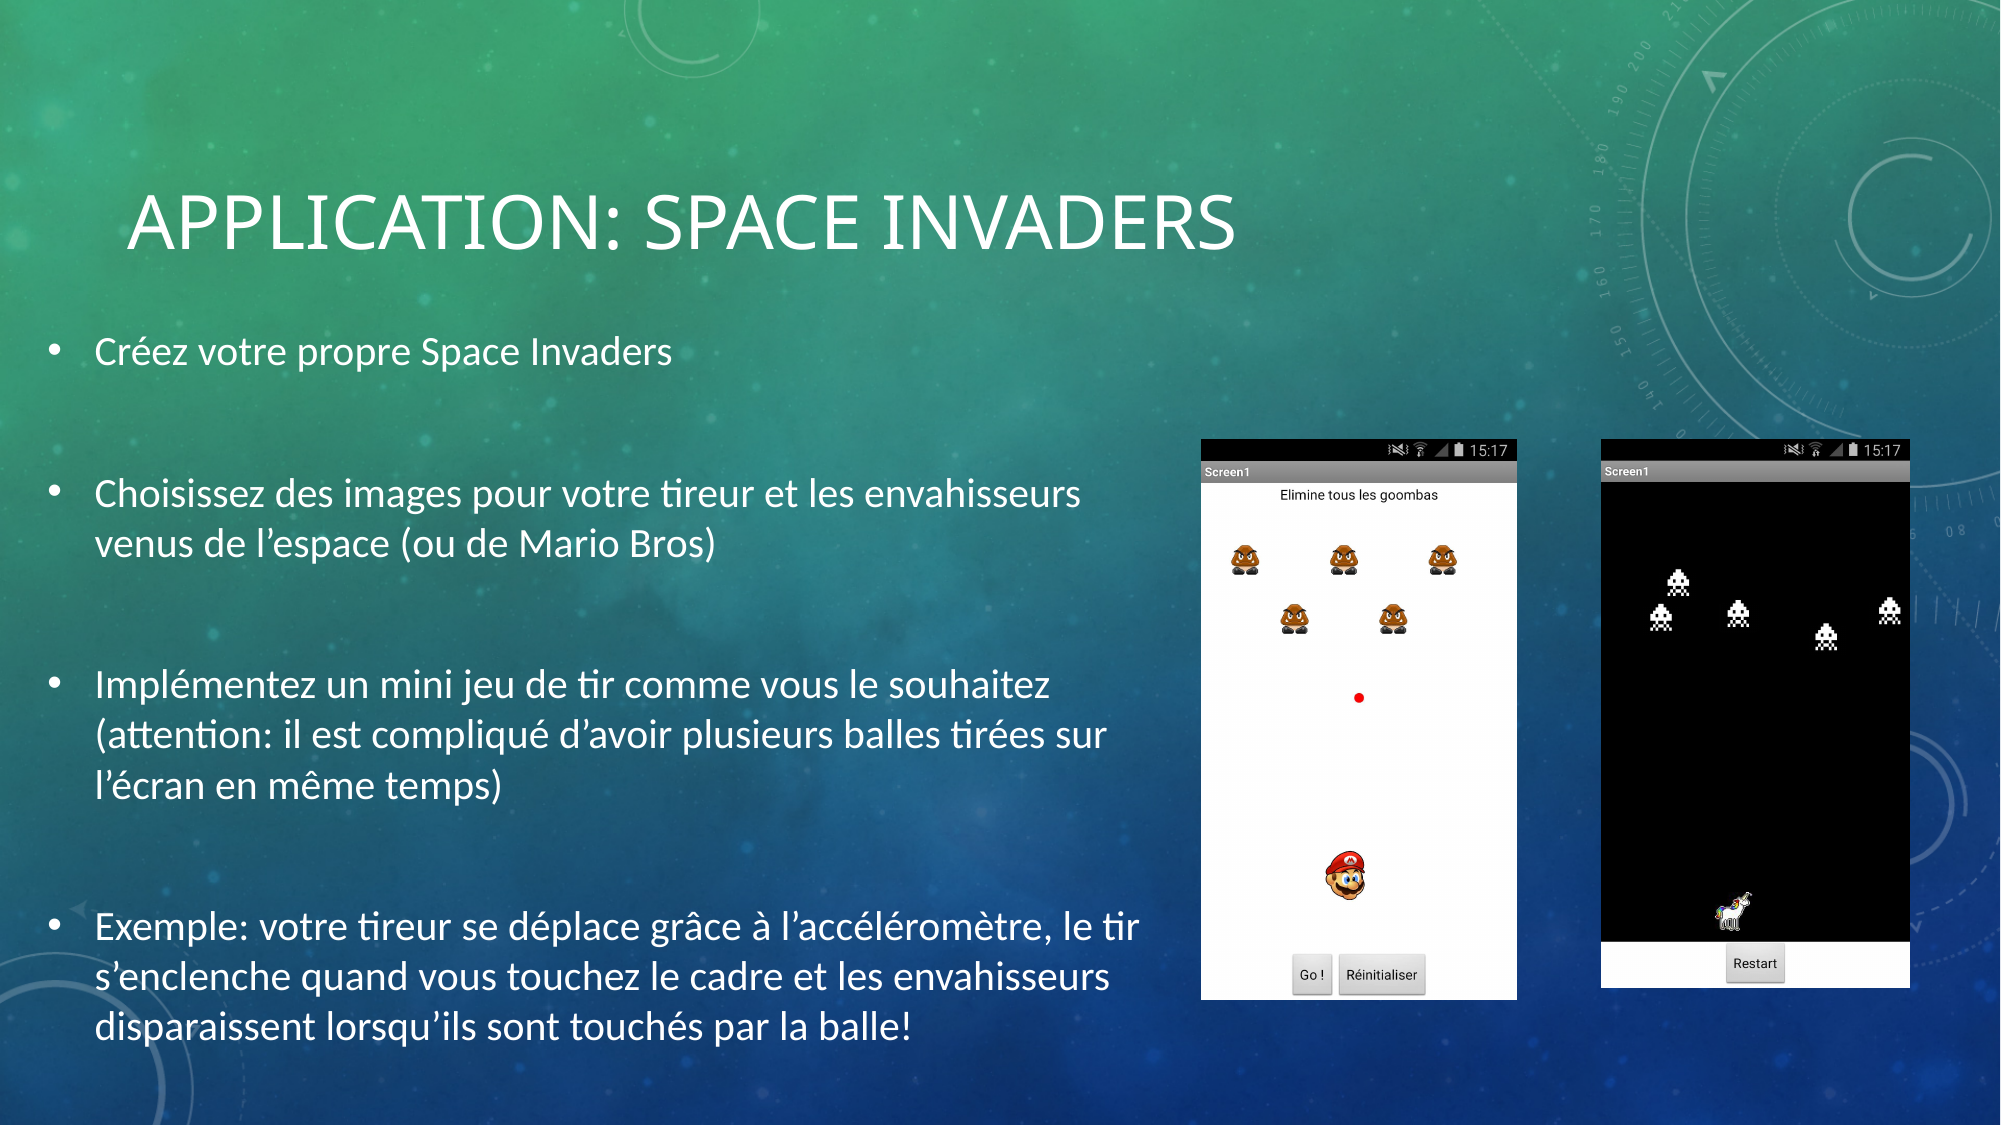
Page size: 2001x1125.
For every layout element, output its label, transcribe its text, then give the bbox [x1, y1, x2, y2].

title Application: Space Invaders [112, 99, 1775, 339]
picture [0, 0, 2001, 1125]
list Créez votre propre Space Invaders Choisissez des images pour votre tireur et les envahisseurs venus de l’espace (ou de Mario Bros) Implémentez un mini jeu de tir comme vous le souhaitez (attention: il est compliqué d’avoir plusieurs balles tirées sur l’écran en même temps) Exemple: votre tireur se déplace grâce à l’accéléromètre, le tir s’enclenche quand vous touchez le cadre et les envahisseurs disparaissent lorsqu’ils sont touchés par la balle! [32, 496, 1178, 1125]
